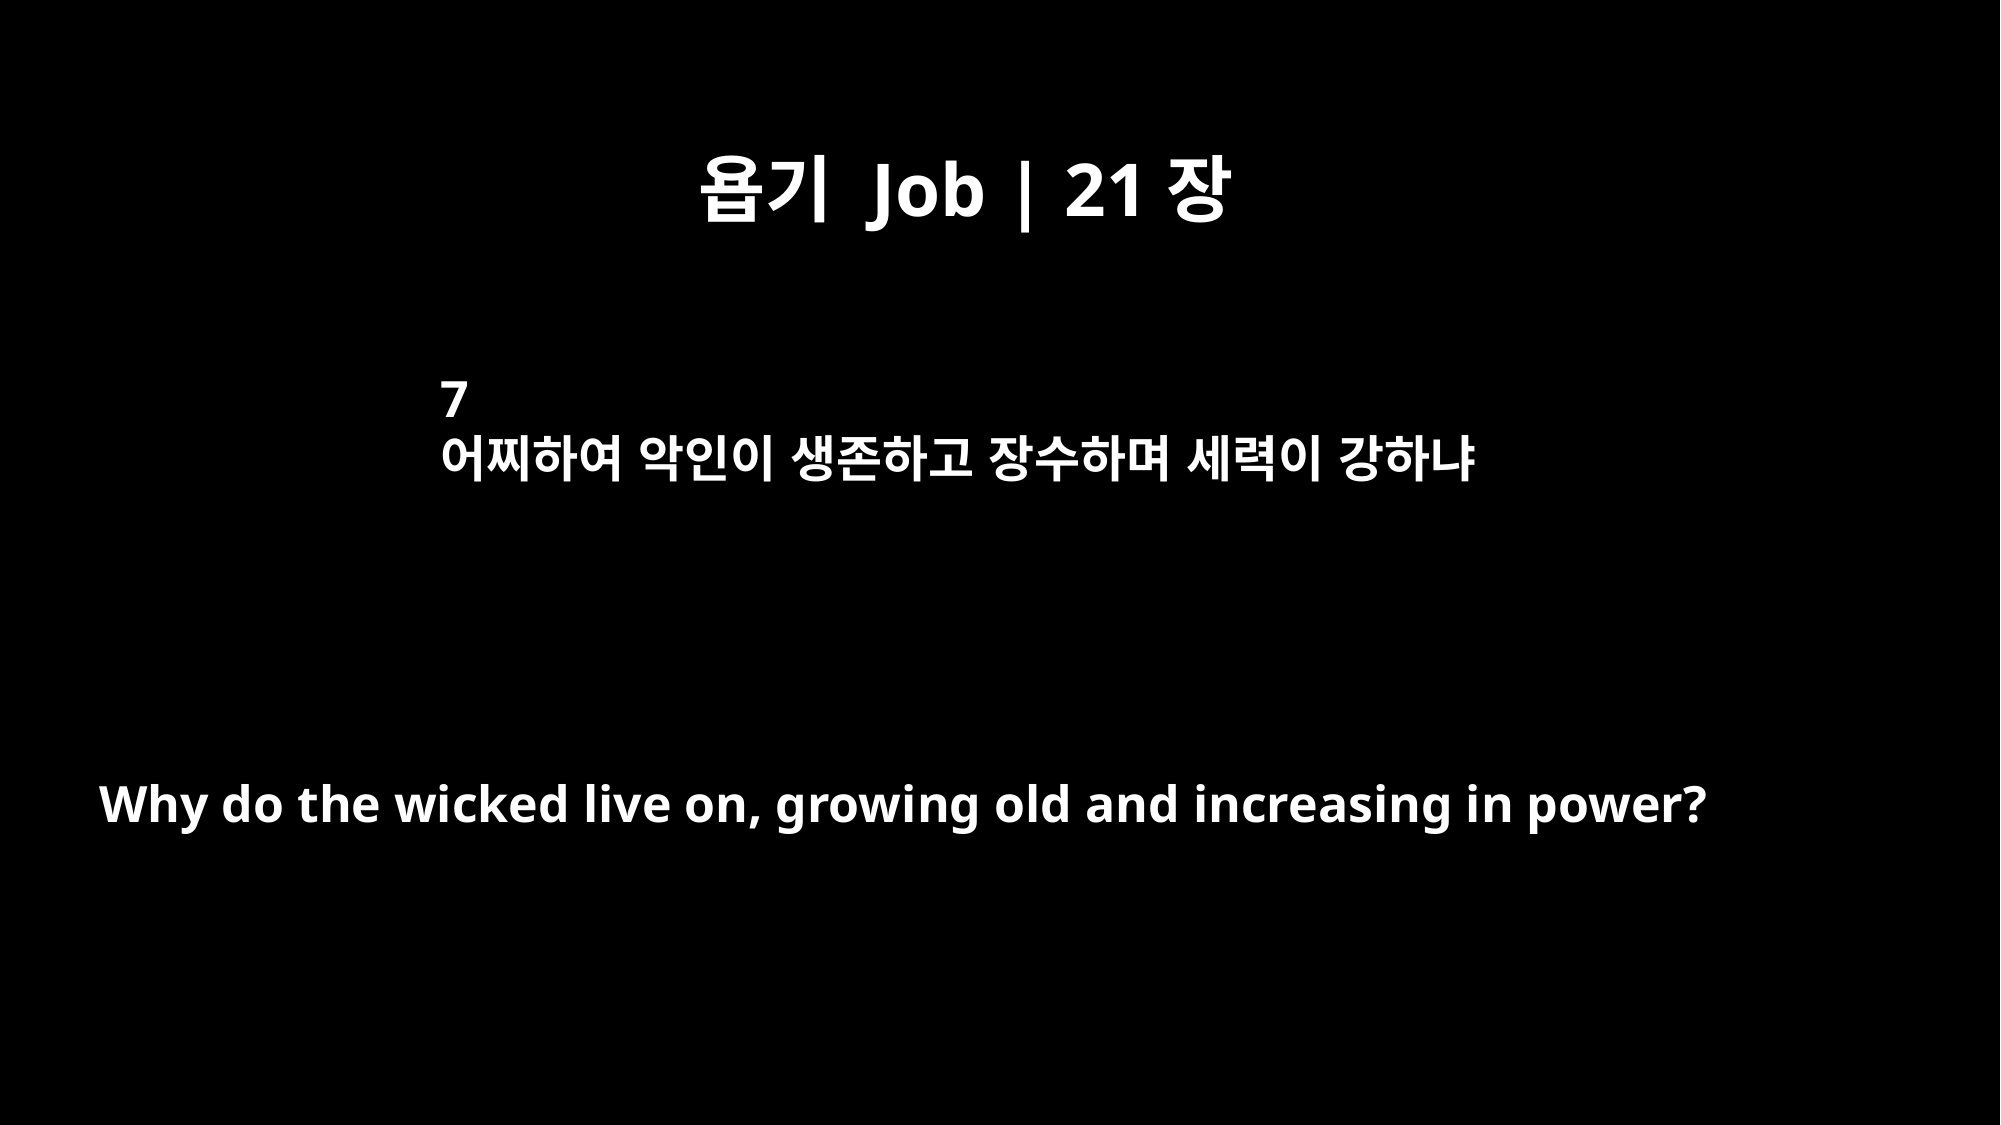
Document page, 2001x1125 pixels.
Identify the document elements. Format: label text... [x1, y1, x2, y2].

text_box Why do the wicked live on, growing old and increasing in power? [84, 764, 1723, 840]
text_box 7 어찌하여 악인이 생존하고 장수하며 세력이 강하냐 [425, 359, 1492, 495]
text_box 욥기 Job | 21장 [683, 136, 1249, 239]
